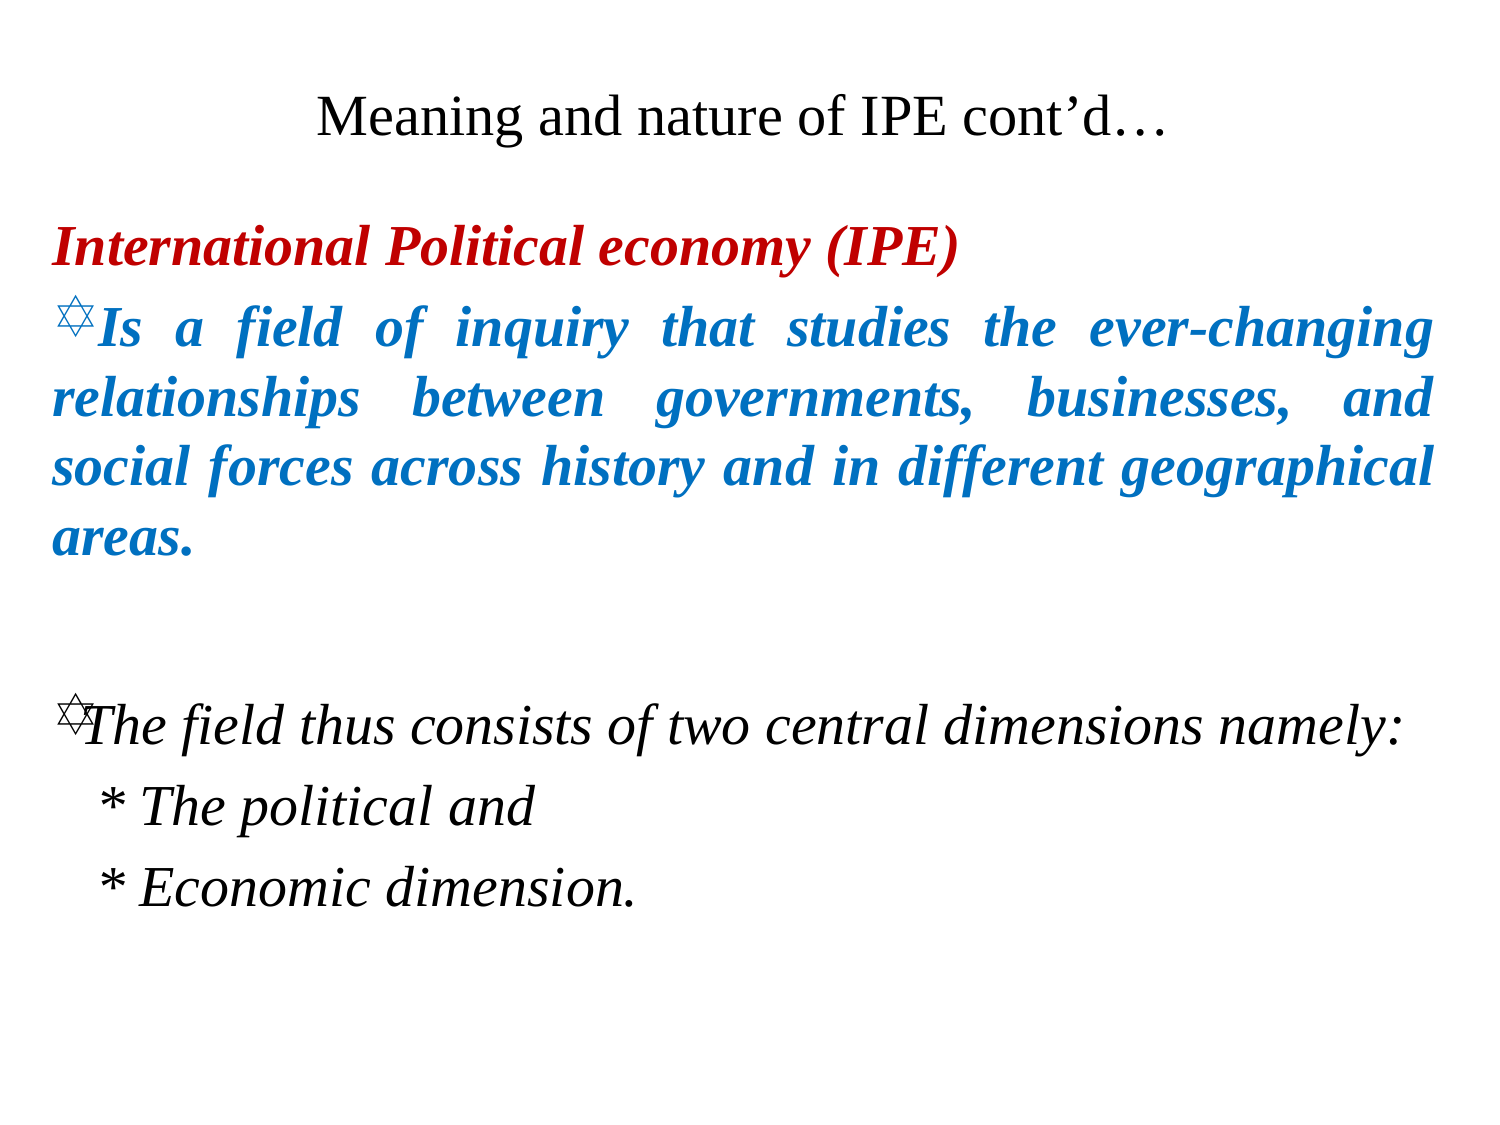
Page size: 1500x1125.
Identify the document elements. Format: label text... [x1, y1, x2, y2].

subtitle International Political economy (IPE) Is a field of inquiry that studies the ever-changing relationships between governments, businesses, and social forces across history and in different geographical areas. The field thus consists of two central dimensions namely: * The political and * Economic dimension. [37, 200, 1450, 1075]
title Meaning and nature of IPE cont’d… [37, 62, 1450, 163]
